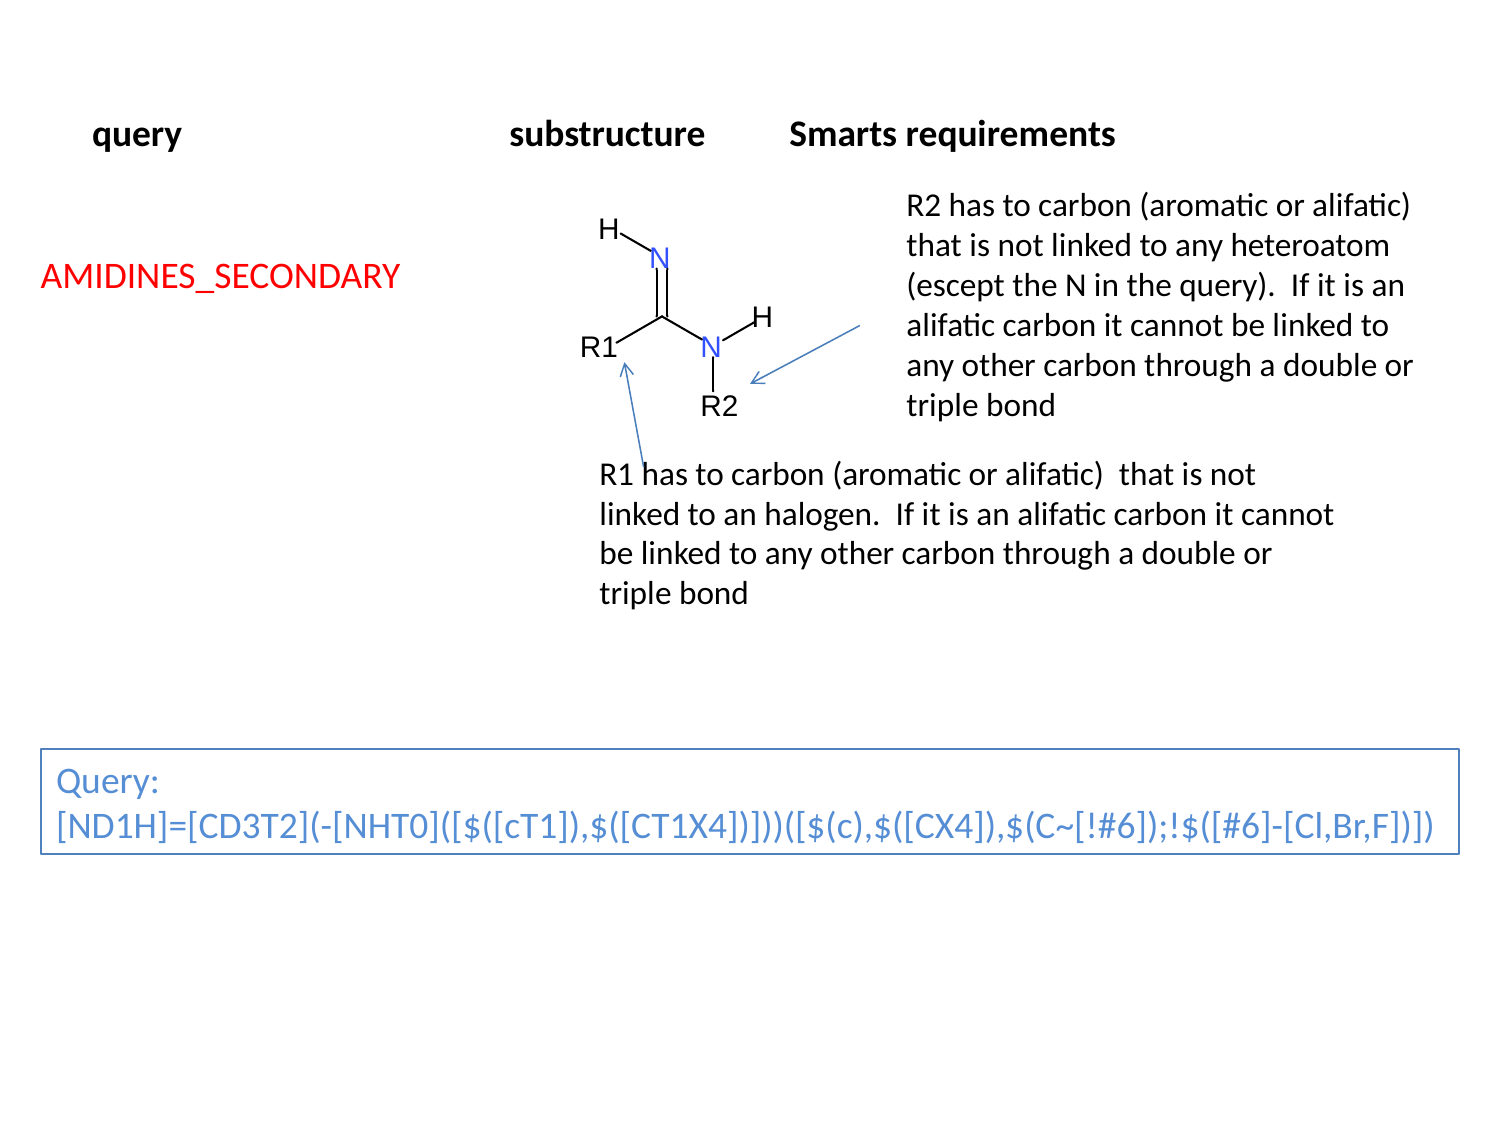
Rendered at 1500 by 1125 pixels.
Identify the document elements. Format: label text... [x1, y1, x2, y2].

text_box substructure [494, 101, 721, 162]
text_box query [77, 101, 198, 162]
text_box R2 has to carbon (aromatic or alifatic) that is not linked to any heteroatom (escept the N in the query). If it is an alifatic carbon it cannot be linked to any other carbon through a double or triple bond [891, 175, 1447, 431]
text_box R1 has to carbon (aromatic or alifatic) that is not linked to an halogen. If it is an alifatic carbon it cannot be linked to any other carbon through a double or triple bond [584, 444, 1352, 619]
text_box Smarts requirements [774, 101, 1132, 162]
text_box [564, 196, 791, 434]
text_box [749, 325, 861, 385]
text_box Query: [ND1H]=[CD3T2](-[NHT0]([$([cT1]),$([CT1X4])]))([$(c),$([CX4]),$(C~[!#6]);!$([#6]-[Cl,Br,F])]) [41, 748, 1459, 854]
text_box AMIDINES_SECONDARY [25, 244, 416, 304]
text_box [624, 361, 644, 468]
